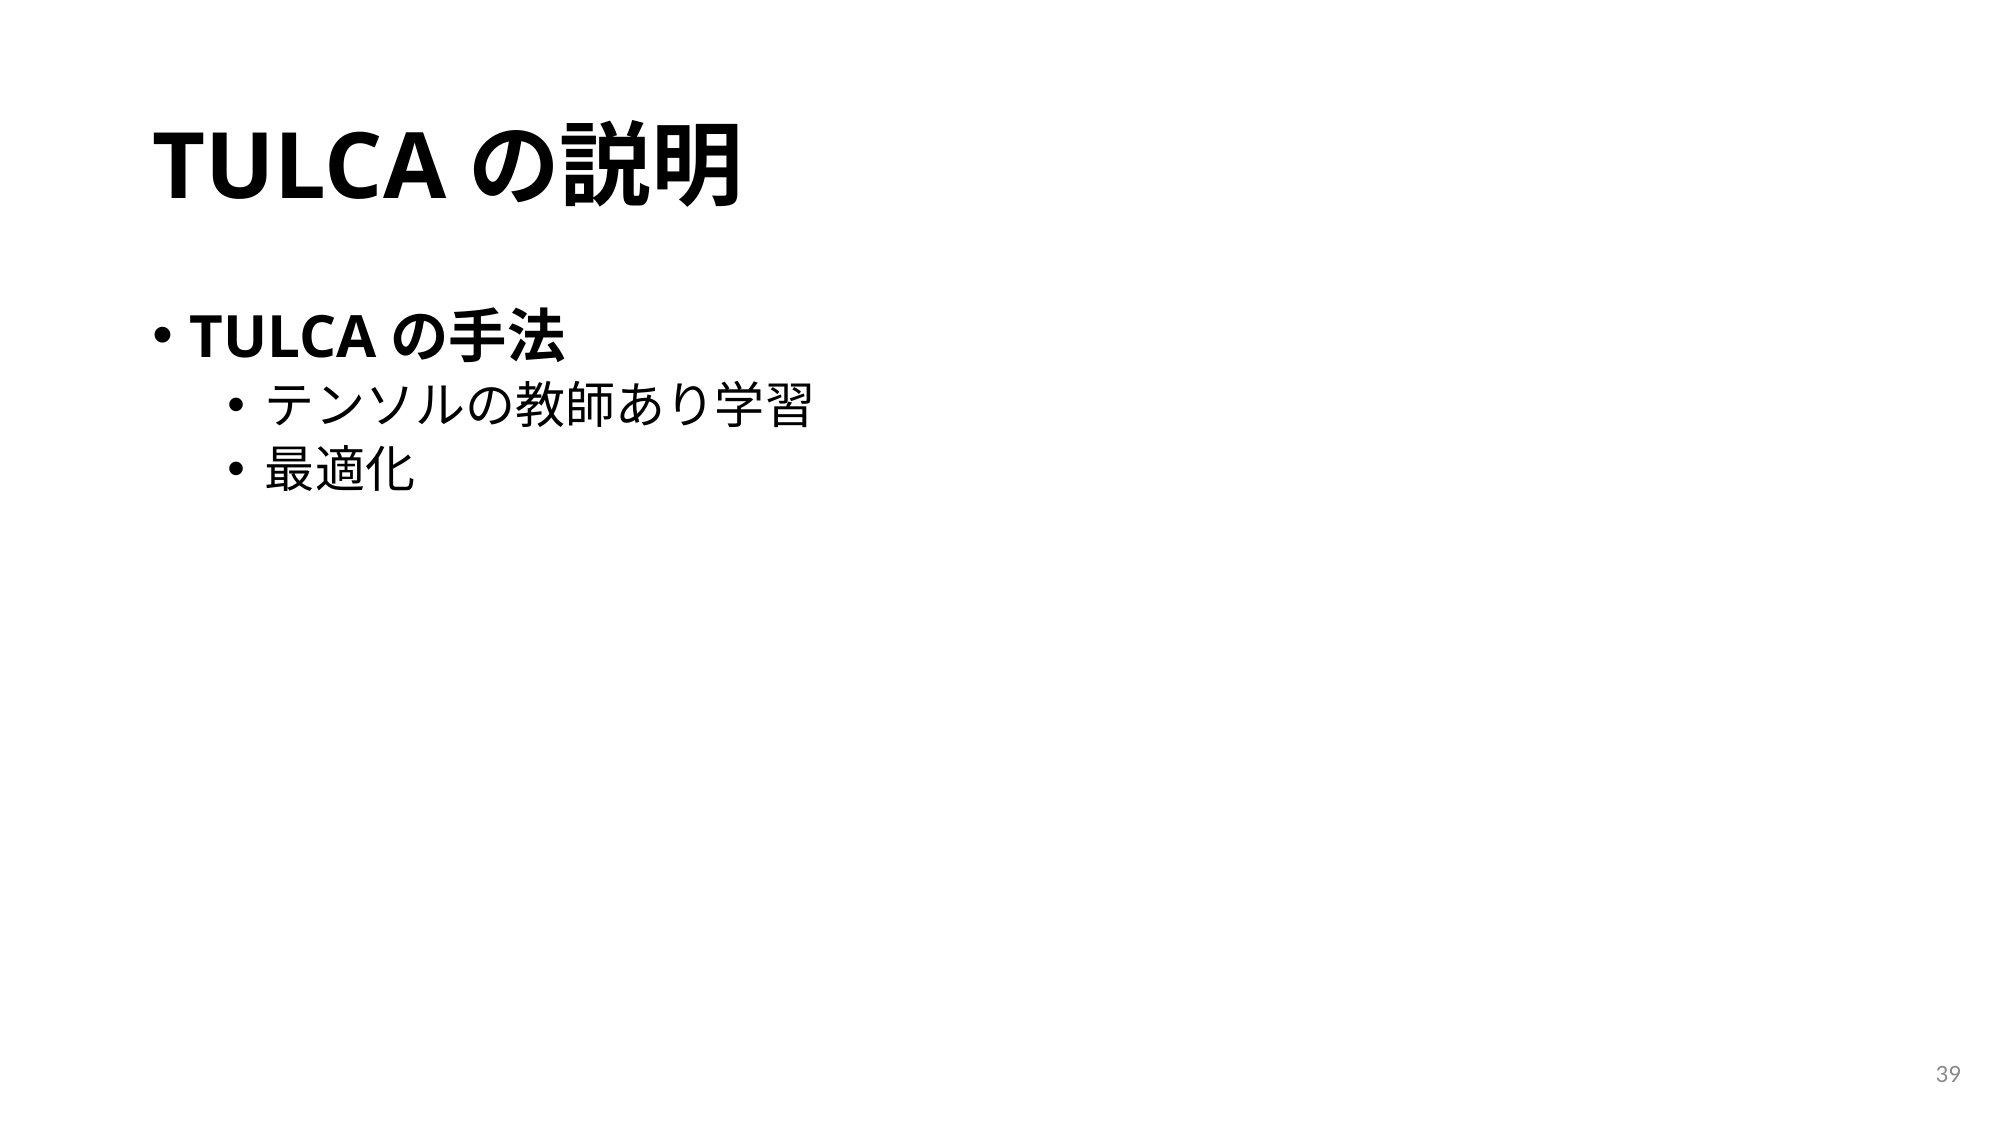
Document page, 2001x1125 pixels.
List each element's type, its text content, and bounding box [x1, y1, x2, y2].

title TULCAの説明 [137, 59, 1863, 278]
list TULCAの手法 テンソルの教師あり学習 最適化 [137, 299, 1863, 1014]
slide_number 39 [1526, 1042, 1977, 1103]
